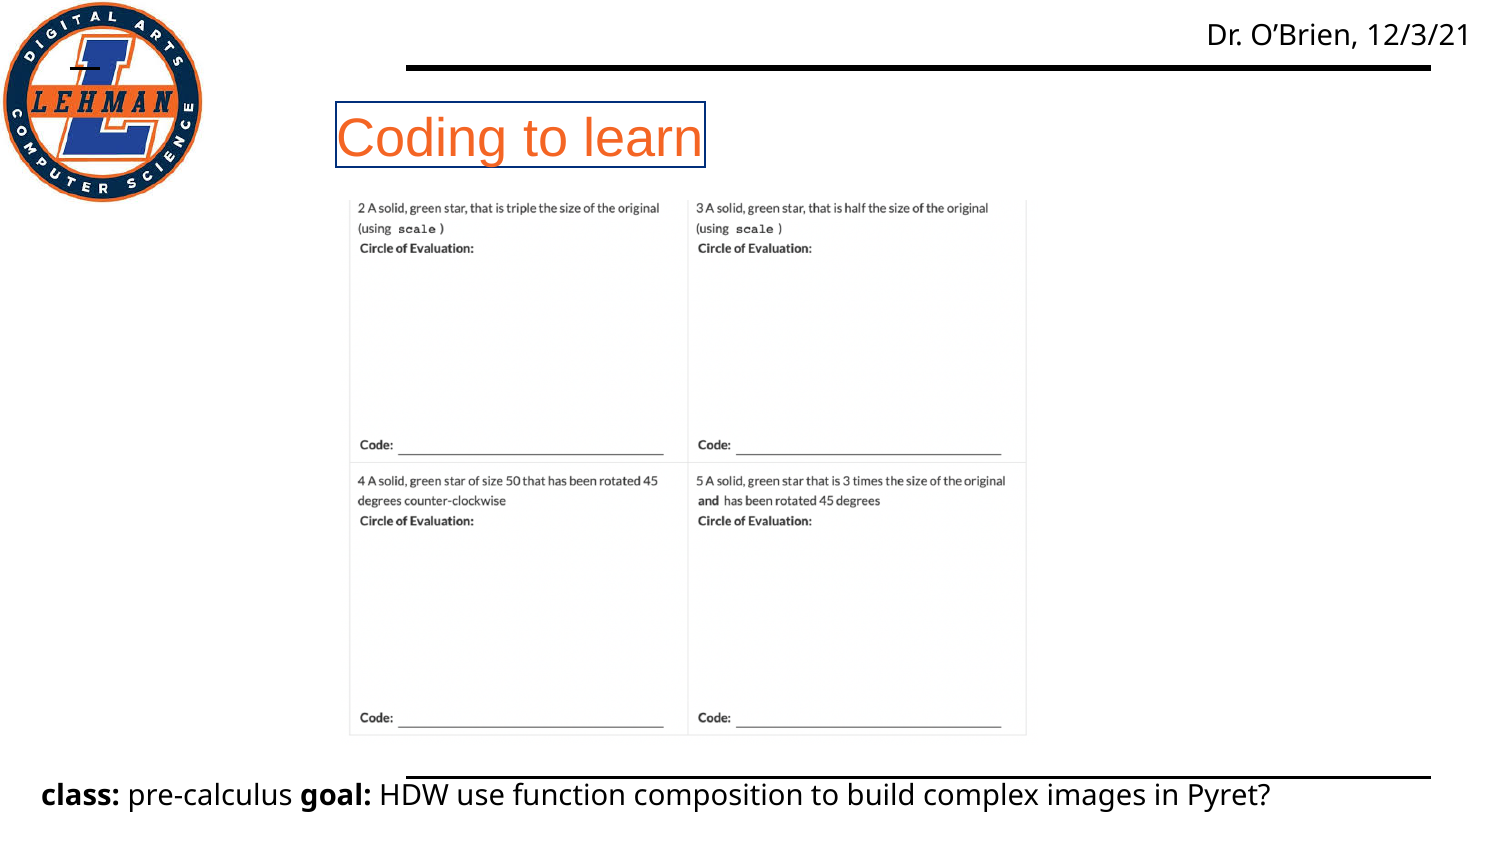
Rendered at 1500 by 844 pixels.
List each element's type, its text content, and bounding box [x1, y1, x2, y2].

picture [339, 200, 1073, 759]
text_box Coding to learn [336, 102, 705, 168]
picture [0, 0, 204, 204]
